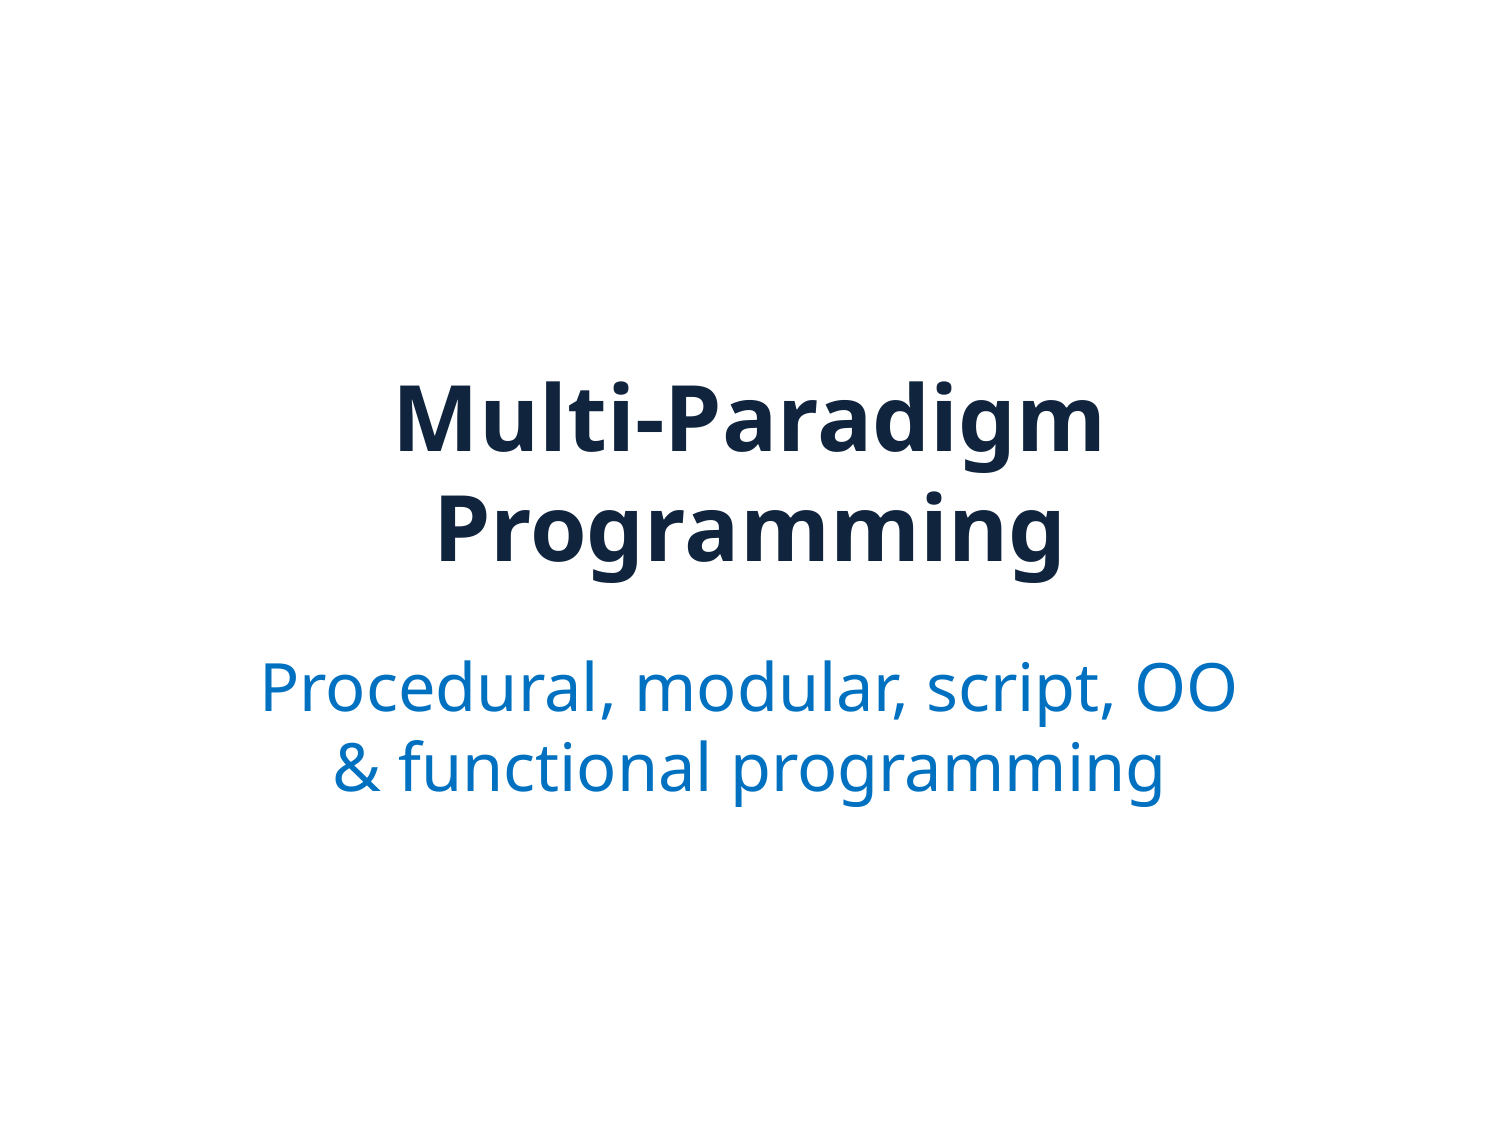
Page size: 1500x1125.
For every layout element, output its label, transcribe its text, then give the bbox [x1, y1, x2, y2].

subtitle Procedural, modular, script, OO & functional programming [225, 637, 1275, 925]
title Multi-Paradigm Programming [112, 349, 1388, 591]
